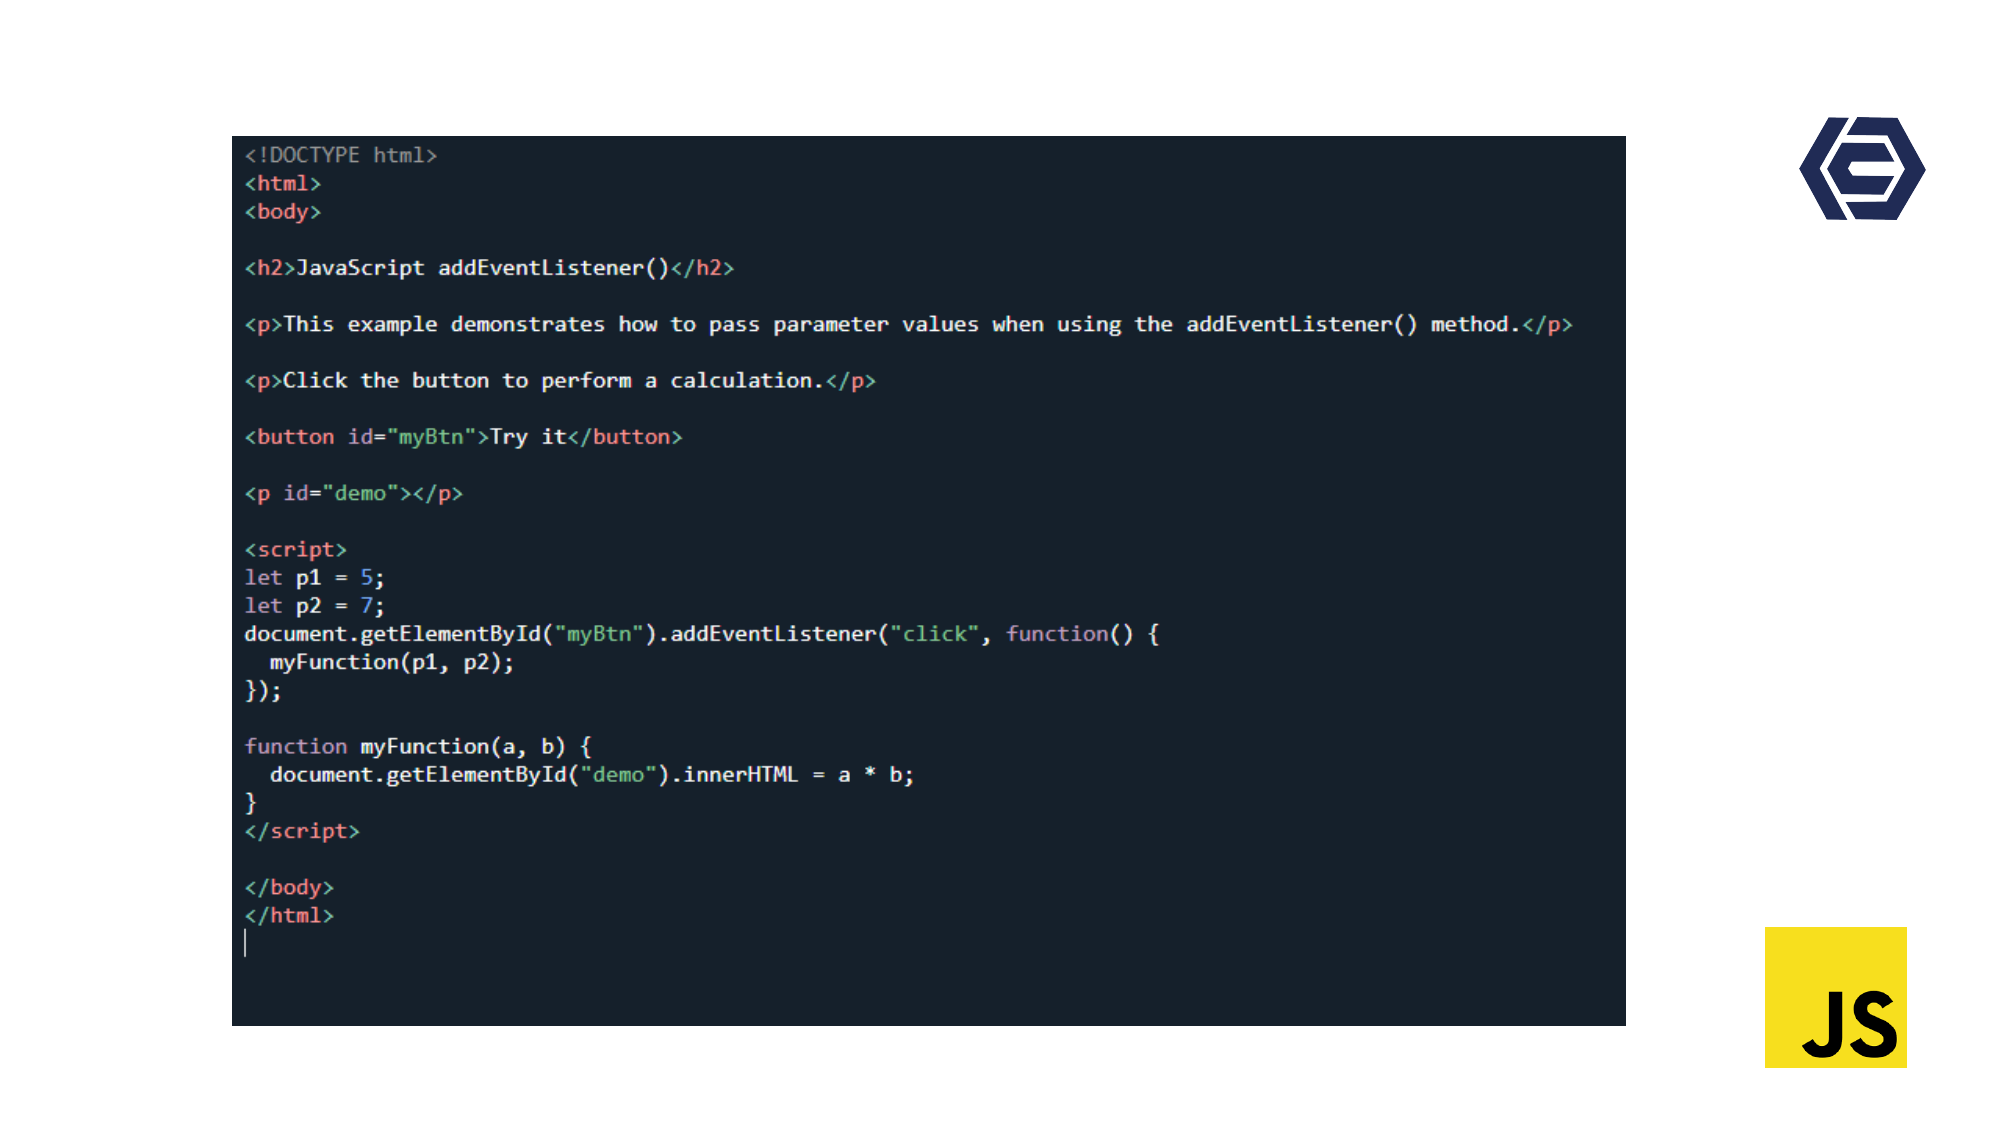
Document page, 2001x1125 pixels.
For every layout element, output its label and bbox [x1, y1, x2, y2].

picture [1799, 117, 1926, 220]
list [1765, 927, 1907, 1068]
picture [232, 136, 1626, 1026]
